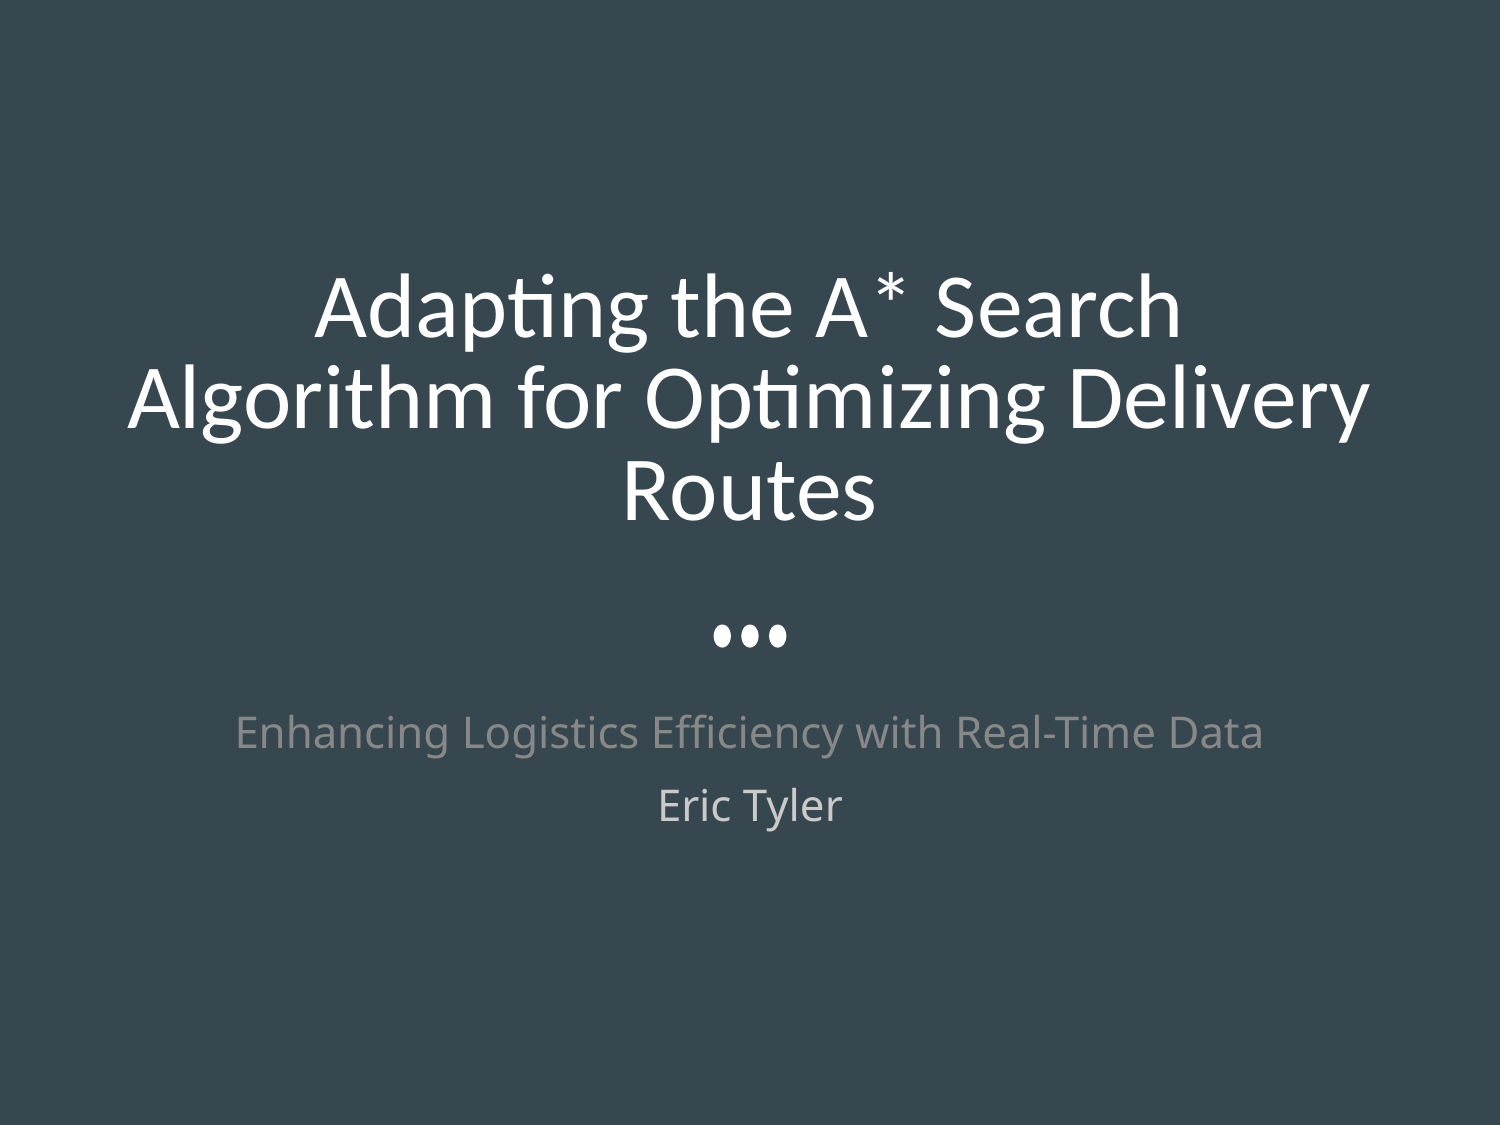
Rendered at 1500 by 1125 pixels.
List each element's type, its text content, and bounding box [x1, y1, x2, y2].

title Adapting the A* Search Algorithm for Optimizing Delivery Routes [110, 216, 1390, 596]
subtitle Enhancing Logistics Efficiency with Real-Time Data Eric Tyler [110, 694, 1390, 868]
